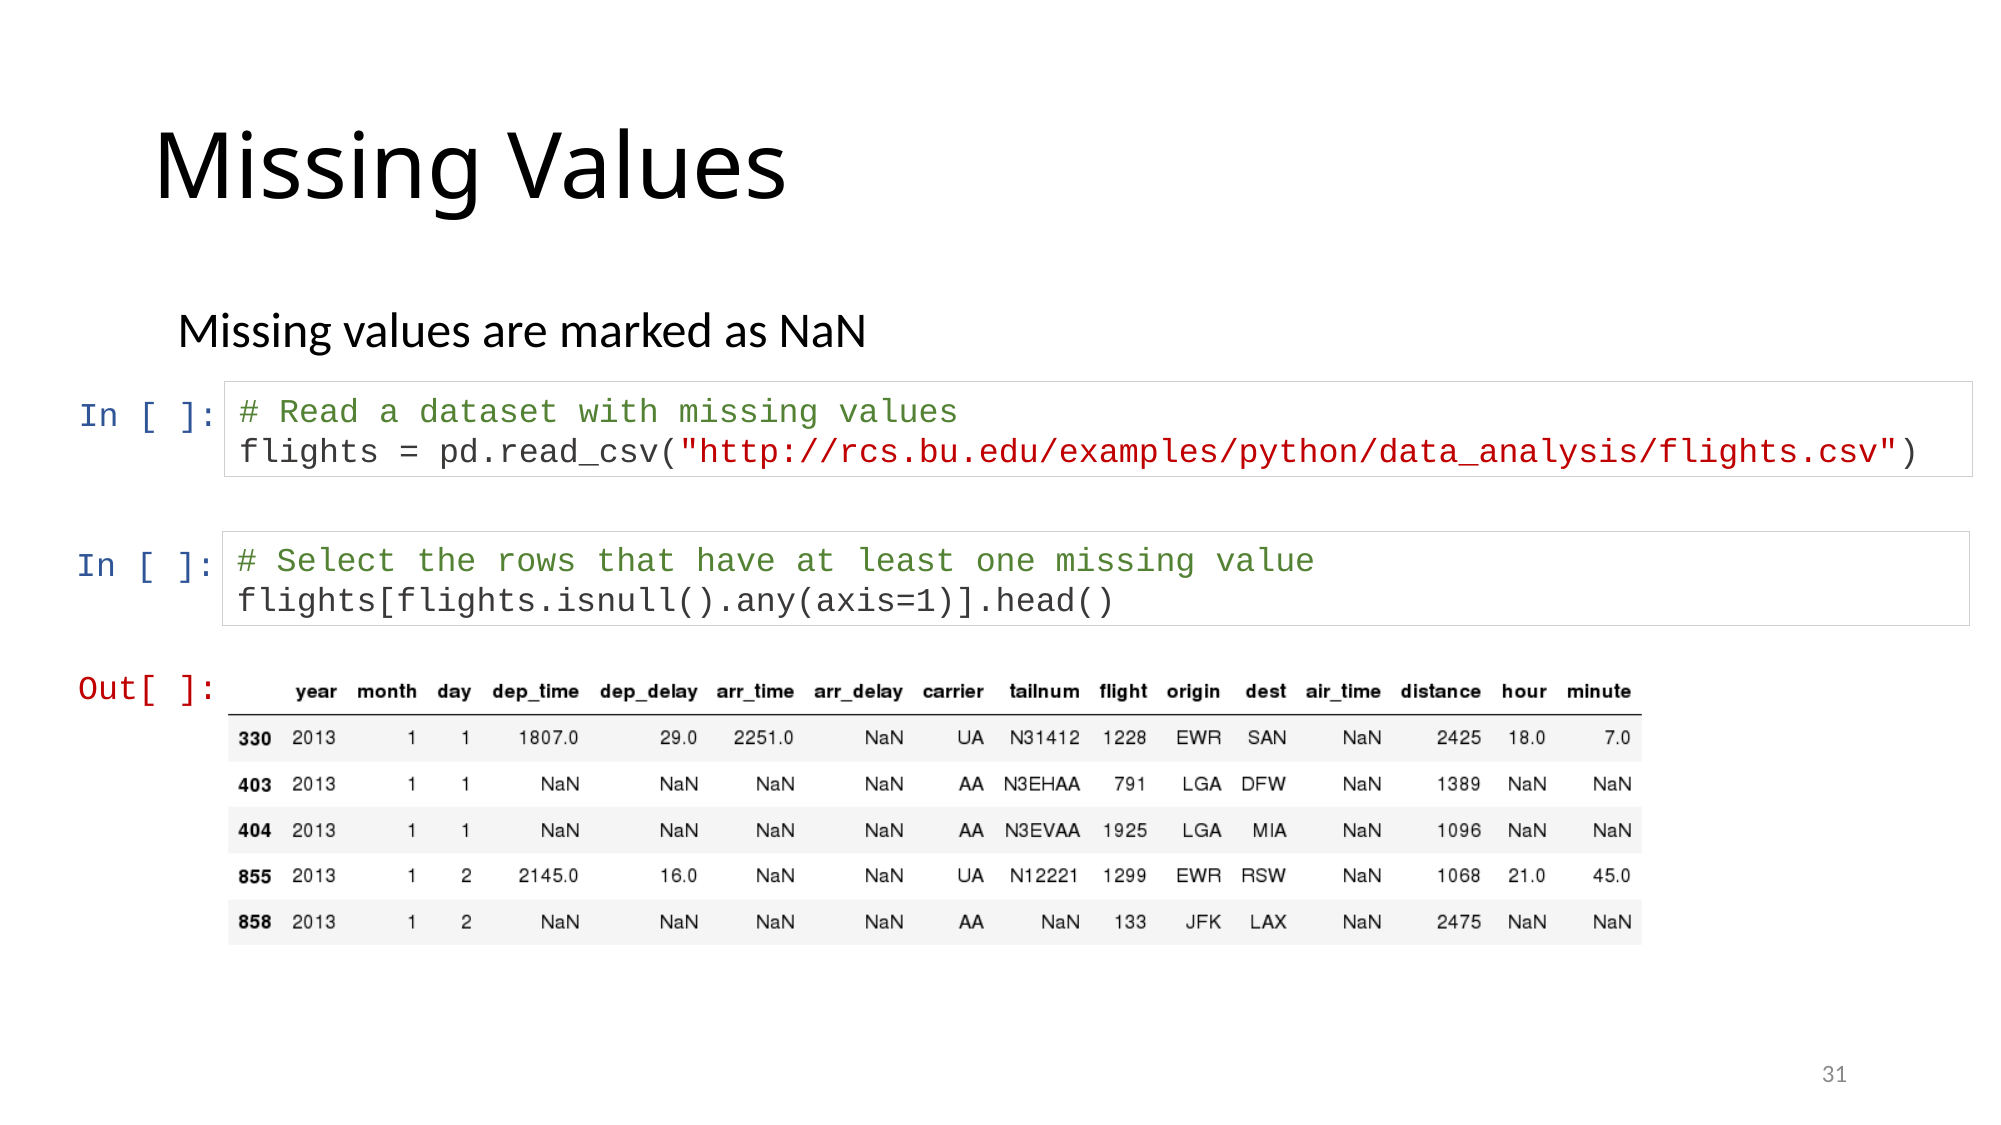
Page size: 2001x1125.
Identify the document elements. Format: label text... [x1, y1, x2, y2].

text_box Missing values are marked as NaN [162, 290, 1872, 366]
text_box # Select the rows that have at least one missing value flights[flights.isnull().any(axis=1)].head() [222, 531, 1970, 626]
text_box Out[ ]: [0, 654, 1766, 715]
text_box In [ ]: [0, 531, 222, 591]
text_box # Read a dataset with missing values flights = pd.read_csv("http://rcs.bu.edu/examples/python/data_analysis/flights.csv") [224, 381, 1973, 477]
picture [222, 669, 1657, 955]
text_box In [ ]: [0, 381, 224, 442]
title Missing Values [137, 59, 1863, 278]
slide_number 31 [1412, 1042, 1863, 1103]
